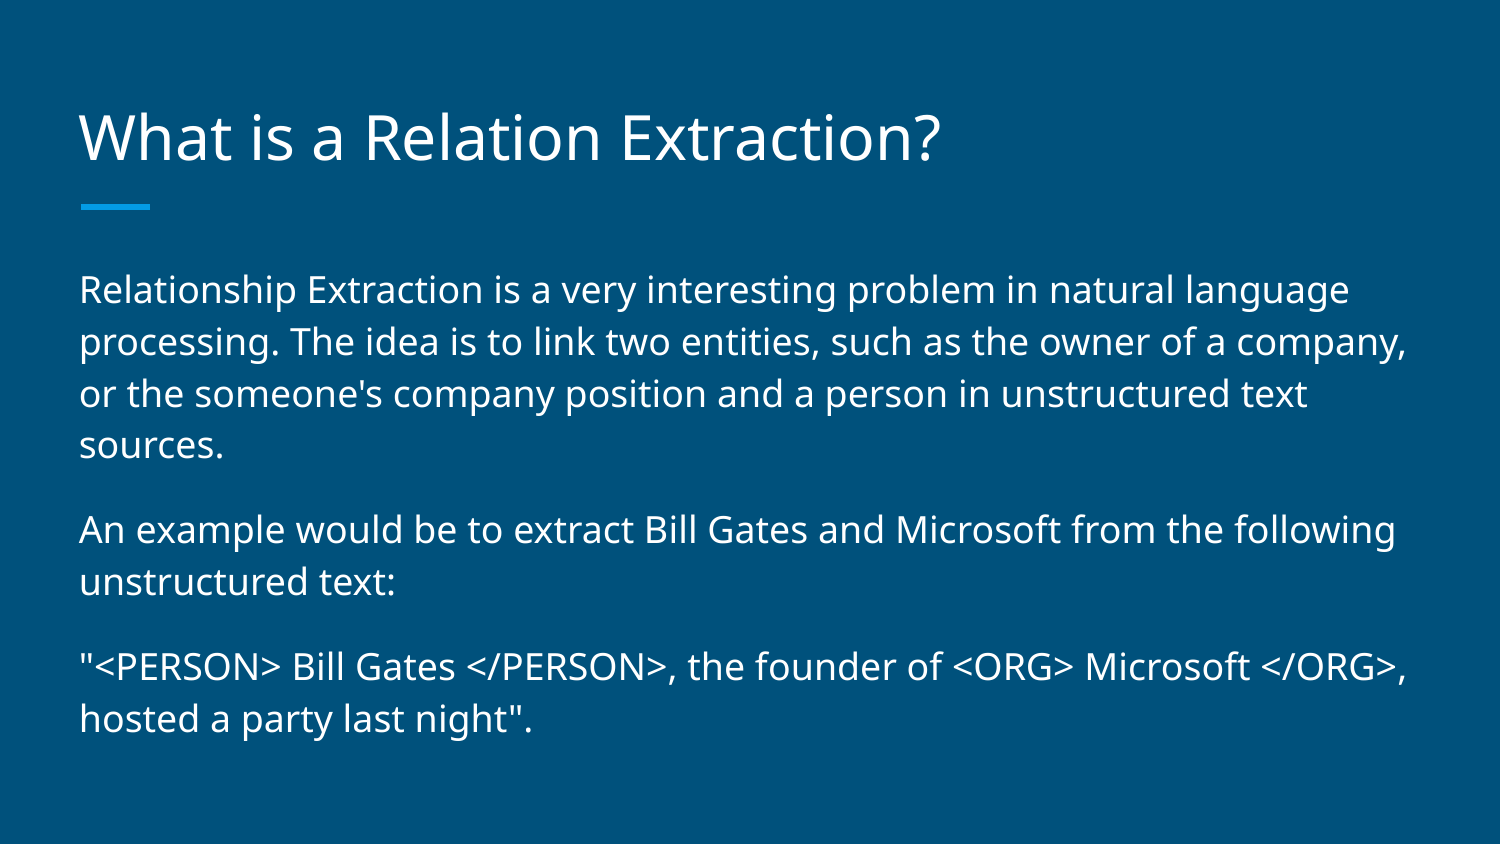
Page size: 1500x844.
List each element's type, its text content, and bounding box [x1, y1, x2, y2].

list Relationship Extraction is a very interesting problem in natural language processing. The idea is to link two entities, such as the owner of a company, or the someone's company position and a person in unstructured text sources. An example would be to extract Bill Gates and Microsoft from the following unstructured text: "<PERSON> Bill Gates </PERSON>, the founder of <ORG> Microsoft </ORG>, hosted a party last night". [63, 244, 1437, 750]
title What is a Relation Extraction? [63, 75, 1437, 188]
